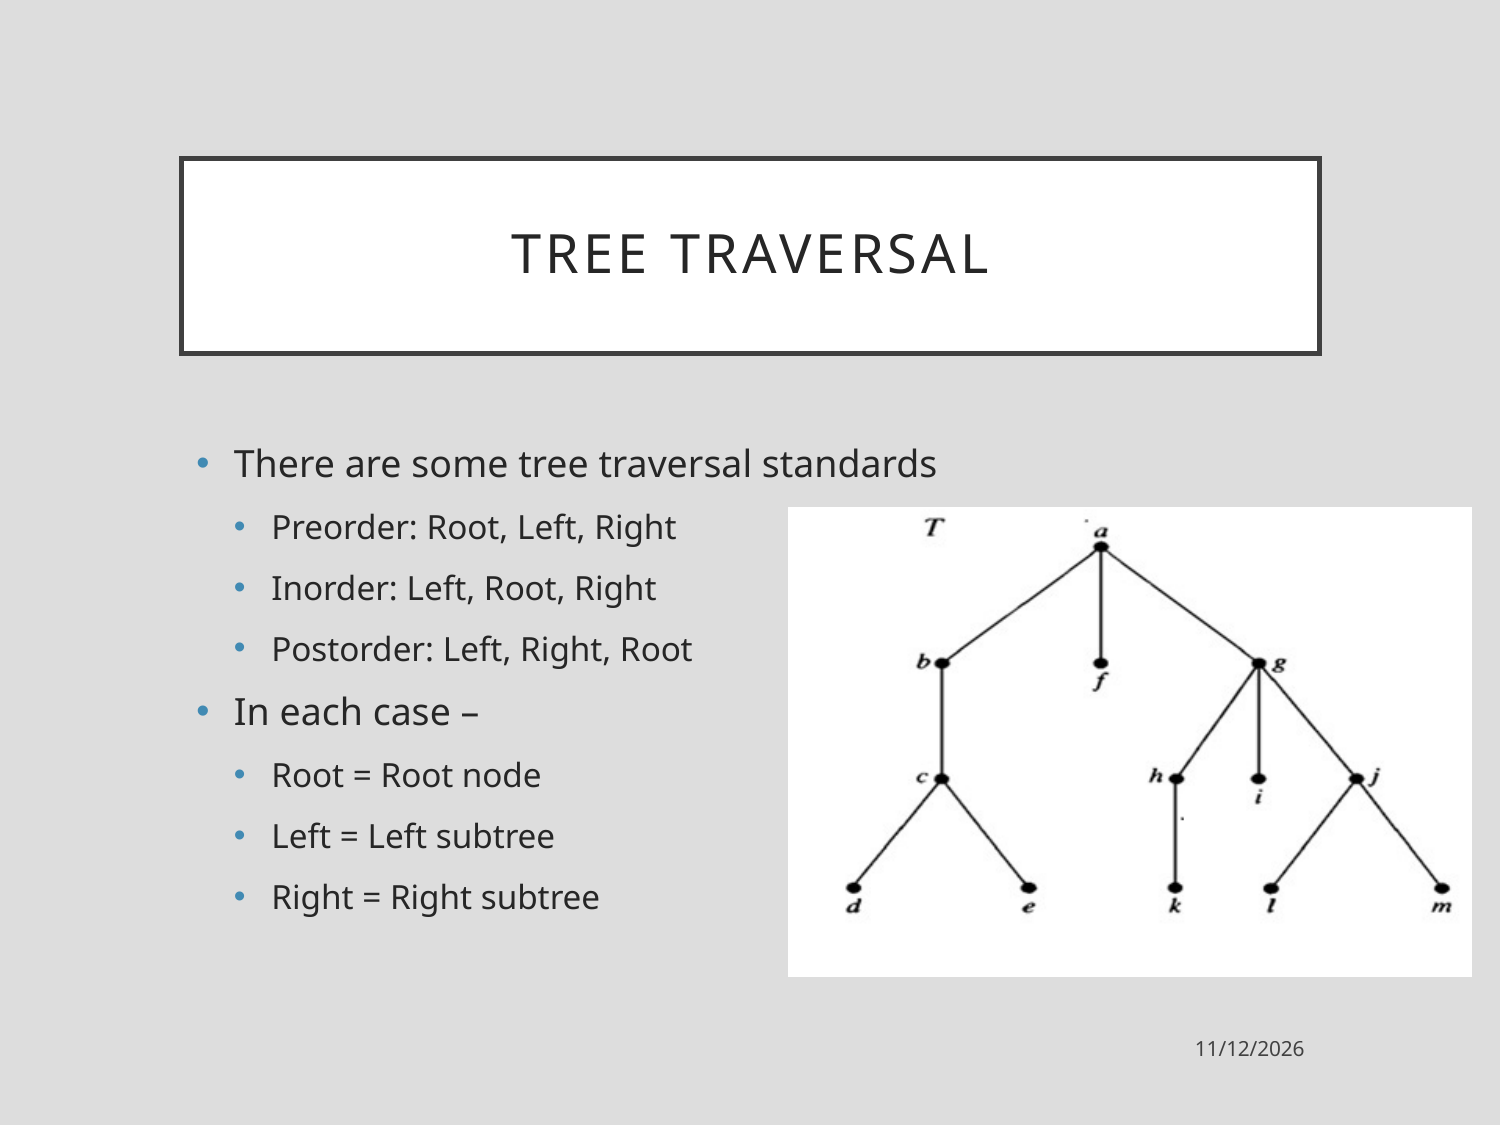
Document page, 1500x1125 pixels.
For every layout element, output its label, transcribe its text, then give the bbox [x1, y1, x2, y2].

list There are some tree traversal standards Preorder: Root, Left, Right Inorder: Left, Root, Right Postorder: Left, Right, Root In each case – Root = Root node Left = Left subtree Right = Right subtree [181, 432, 1320, 942]
picture [788, 507, 1472, 977]
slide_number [980, 1023, 1320, 1077]
title Tree traversal [179, 156, 1322, 356]
